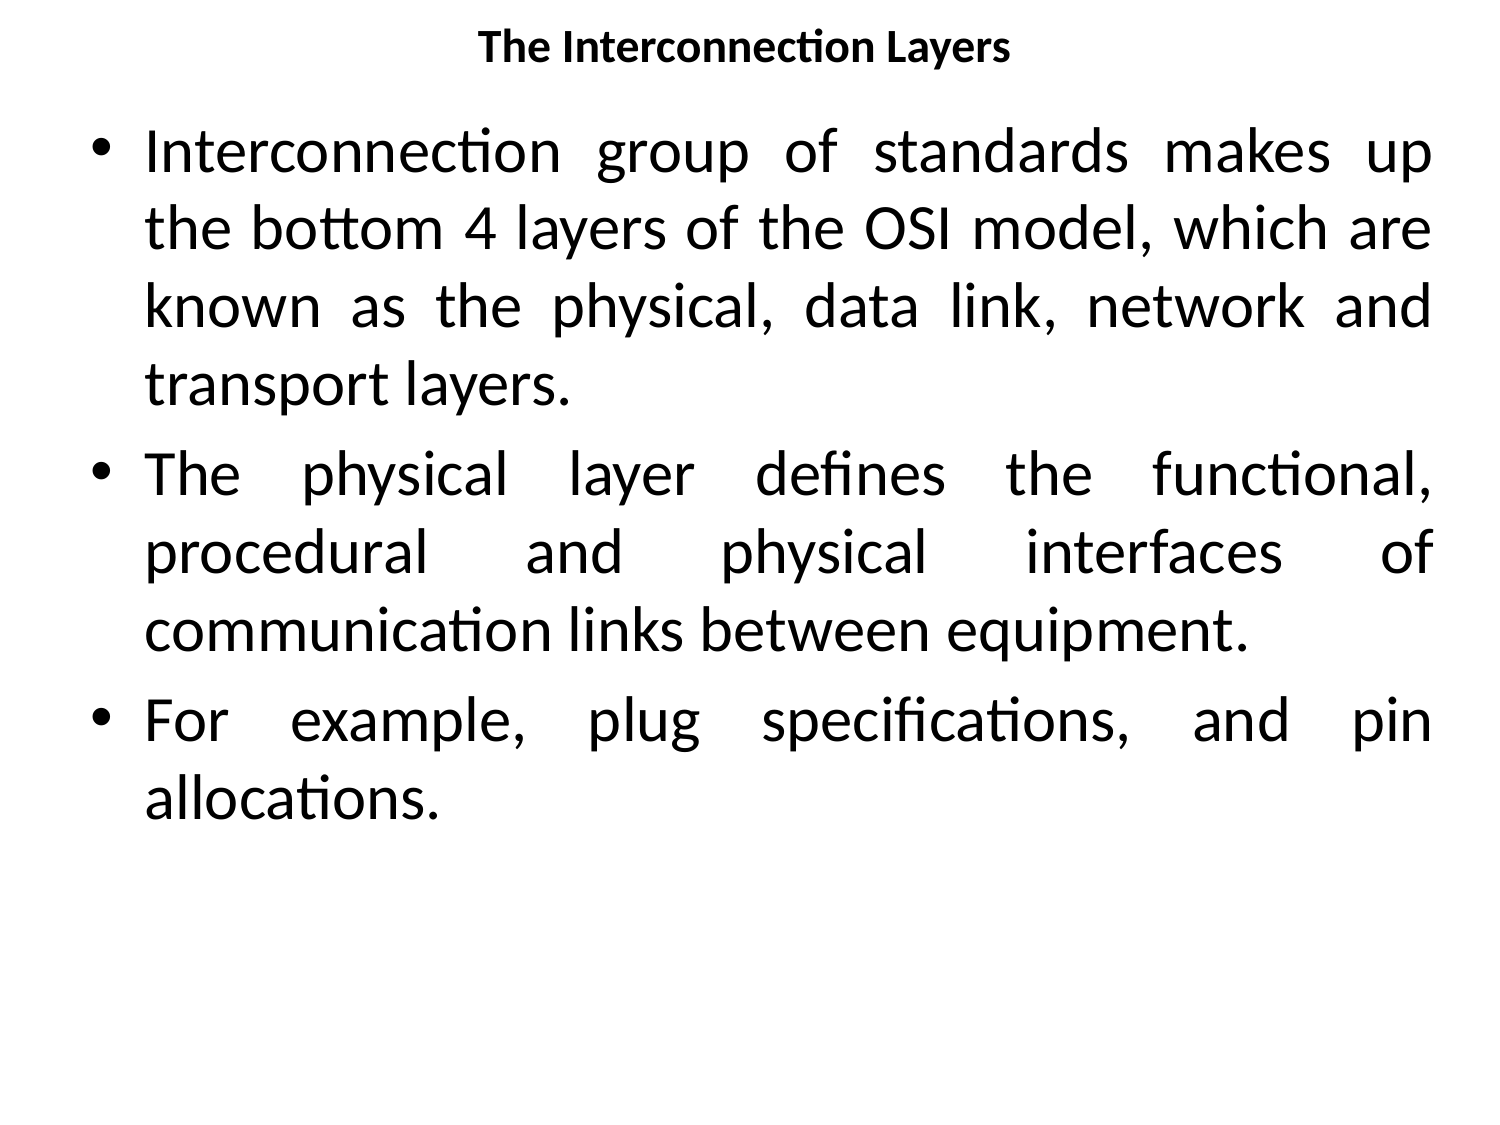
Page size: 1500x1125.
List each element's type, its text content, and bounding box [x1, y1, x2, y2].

title The Interconnection Layers [75, 0, 1425, 99]
list Interconnection group of standards makes up the bottom 4 layers of the OSI model, which are known as the physical, data link, network and transport layers. The physical layer defines the functional, procedural and physical interfaces of communication links between equipment. For example, plug specifications, and pin allocations. [75, 99, 1450, 844]
